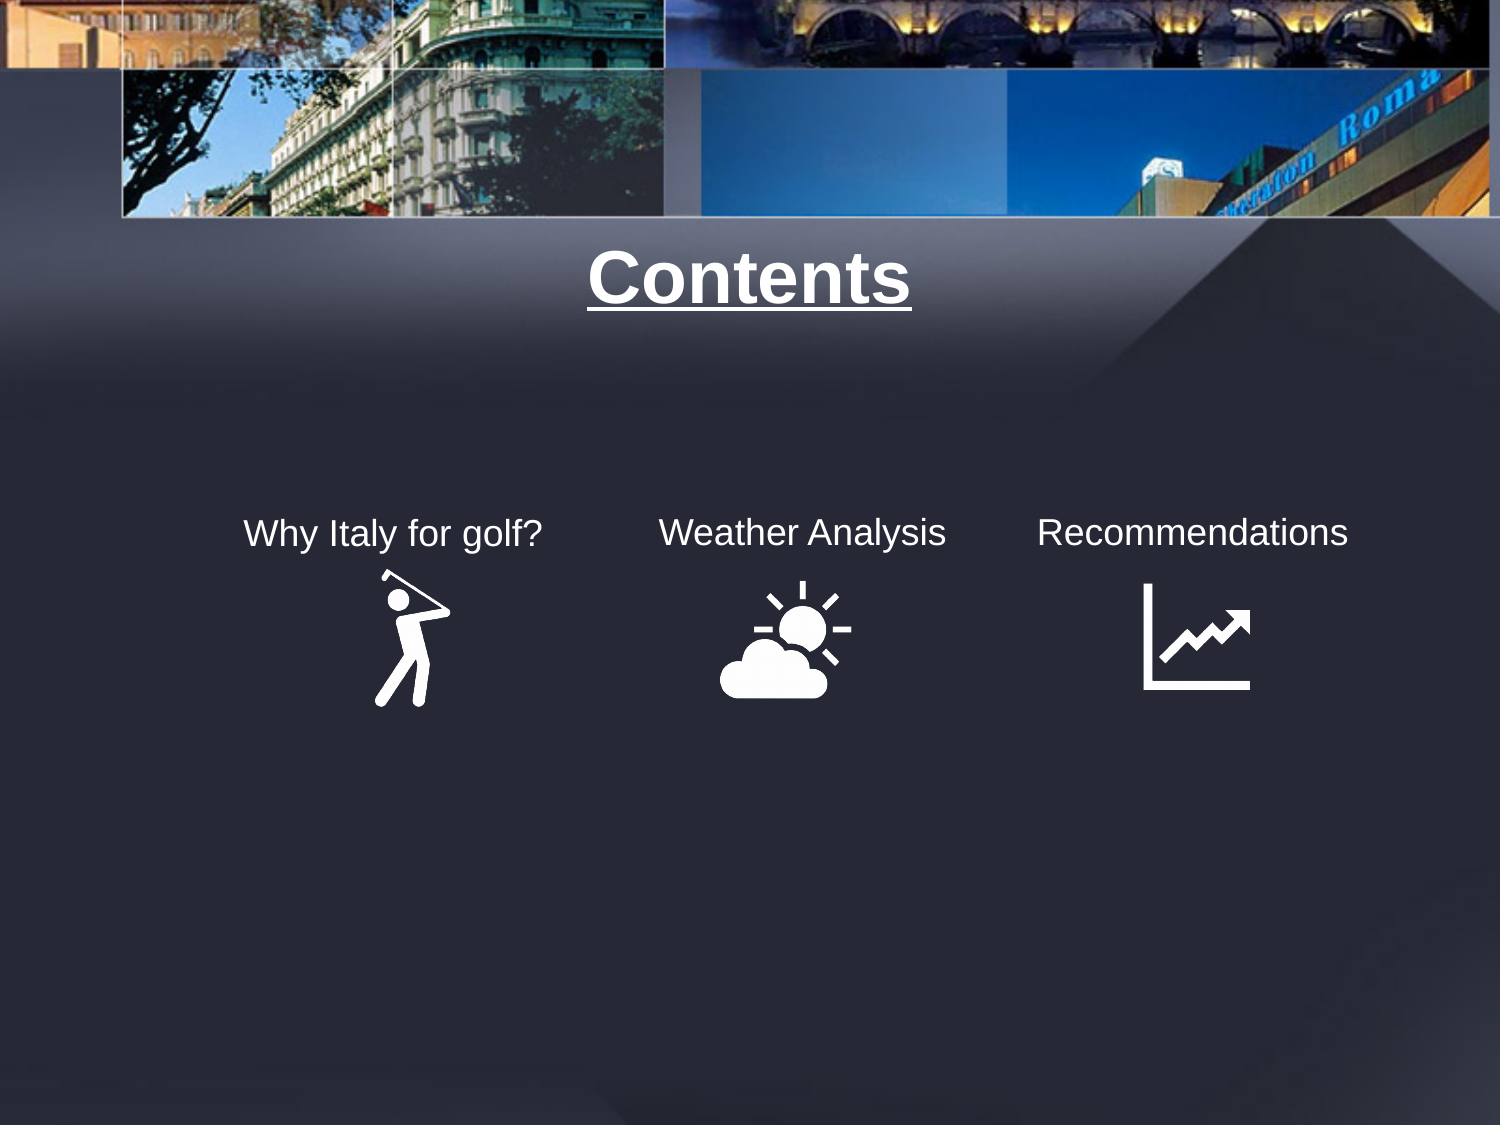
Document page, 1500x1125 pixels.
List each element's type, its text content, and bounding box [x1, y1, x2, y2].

picture [0, 0, 1500, 1125]
text_box Recommendations [1022, 500, 1404, 561]
text_box Weather Analysis [643, 500, 987, 561]
text_box Why Italy for golf? [228, 501, 572, 562]
title Contents [489, 219, 1011, 327]
